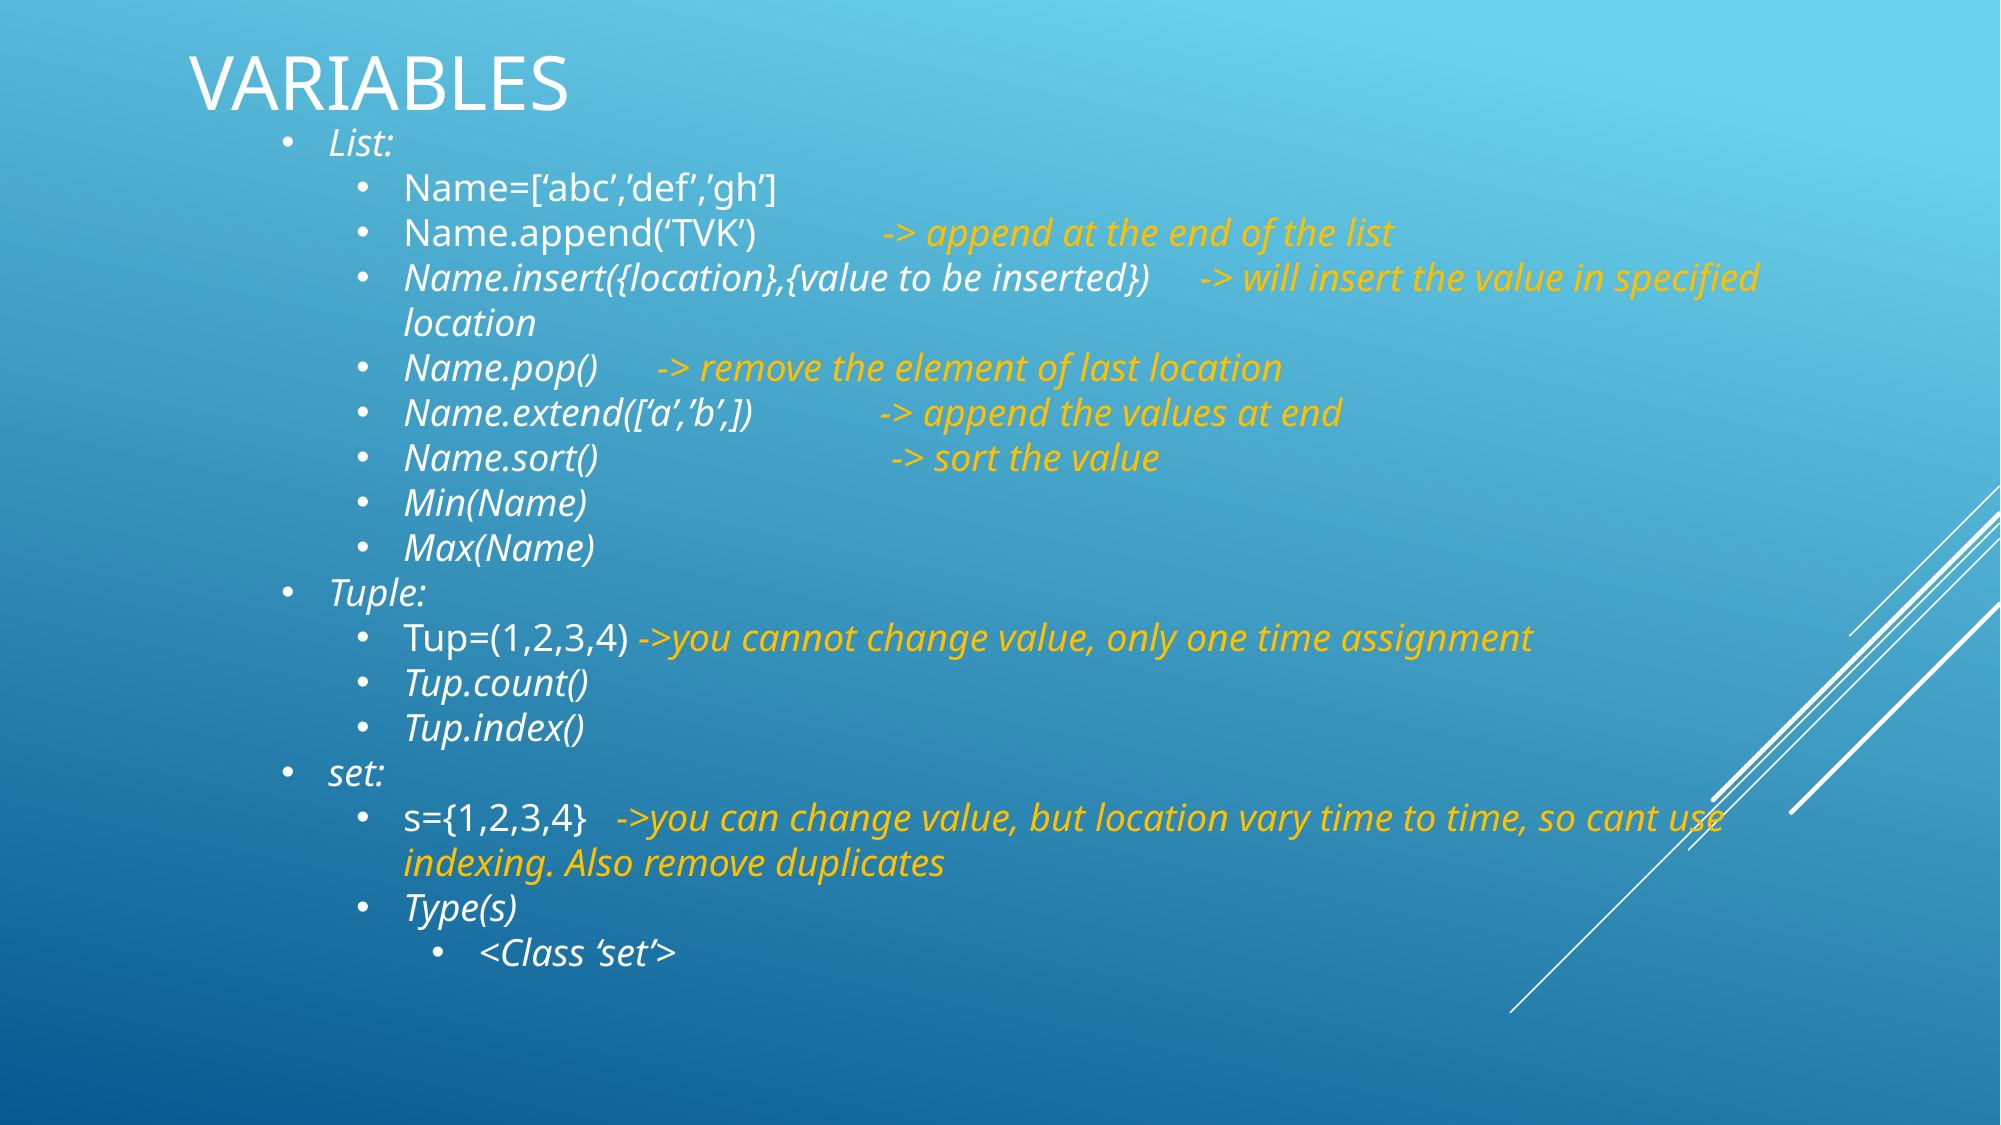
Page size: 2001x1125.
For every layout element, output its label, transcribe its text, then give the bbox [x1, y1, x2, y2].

title variables [174, 15, 1800, 145]
text_box List: Name=[‘abc’,’def’,’gh’] Name.append(‘TVK’) -> append at the end of the list Name.insert({location},{value to be inserted}) -> will insert the value in specified location Name.pop() -> remove the element of last location Name.extend([‘a’,’b’,]) -> append the values at end Name.sort() -> sort the value Min(Name) Max(Name) Tuple: Tup=(1,2,3,4) ->you cannot change value, only one time assignment Tup.count() Tup.index() set: s={1,2,3,4} ->you can change value, but location vary time to time, so cant use indexing. Also remove duplicates Type(s) <Class ‘set’> [266, 111, 1842, 982]
